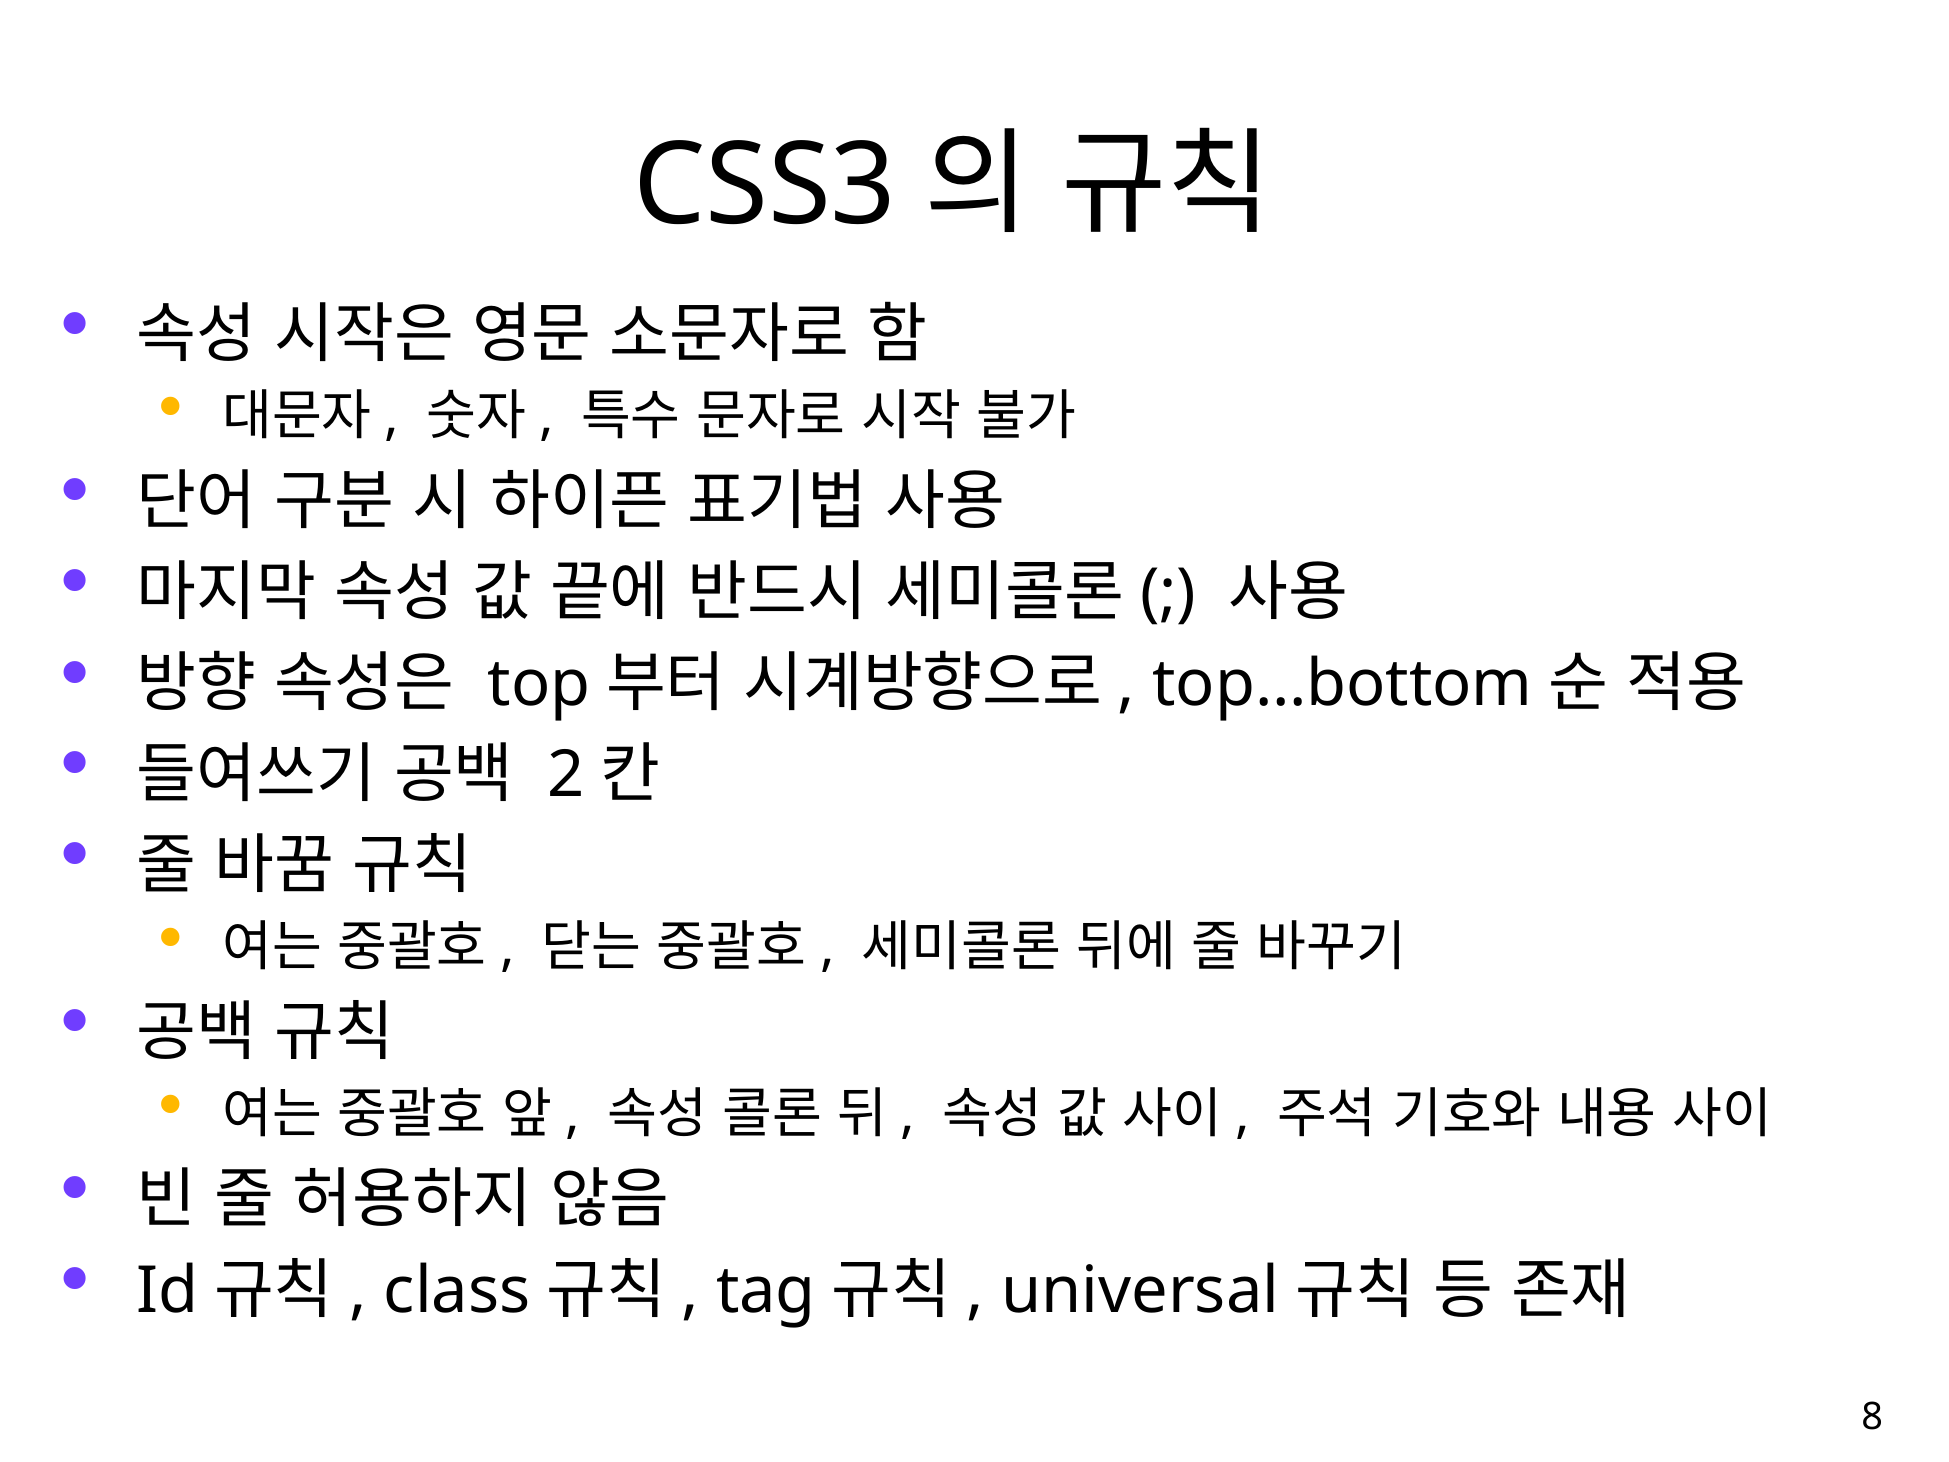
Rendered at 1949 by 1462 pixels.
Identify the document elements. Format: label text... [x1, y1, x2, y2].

title CSS3의 규칙 [156, 92, 1749, 255]
slide_number 8 [1496, 1372, 1899, 1462]
list 속성 시작은 영문 소문자로 함 대문자, 숫자, 특수 문자로 시작 불가 단어 구분 시 하이픈 표기법 사용 마지막 속성 값 끝에 반드시 세미콜론(;) 사용 방향 속성은 top부터 시계방향으로, top…bottom순 적용 들여쓰기 공백 2칸 줄 바꿈 규칙 여는 중괄호, 닫는 중괄호, 세미콜론 뒤에 줄 바꾸기 공백 규칙 여는 중괄호 앞, 속성 콜론 뒤, 속성 값 사이, 주석 기호와 내용 사이 빈 줄 허용하지 않음 Id규칙, class규칙, tag규칙, universal규칙 등 존재 [48, 284, 1897, 1343]
